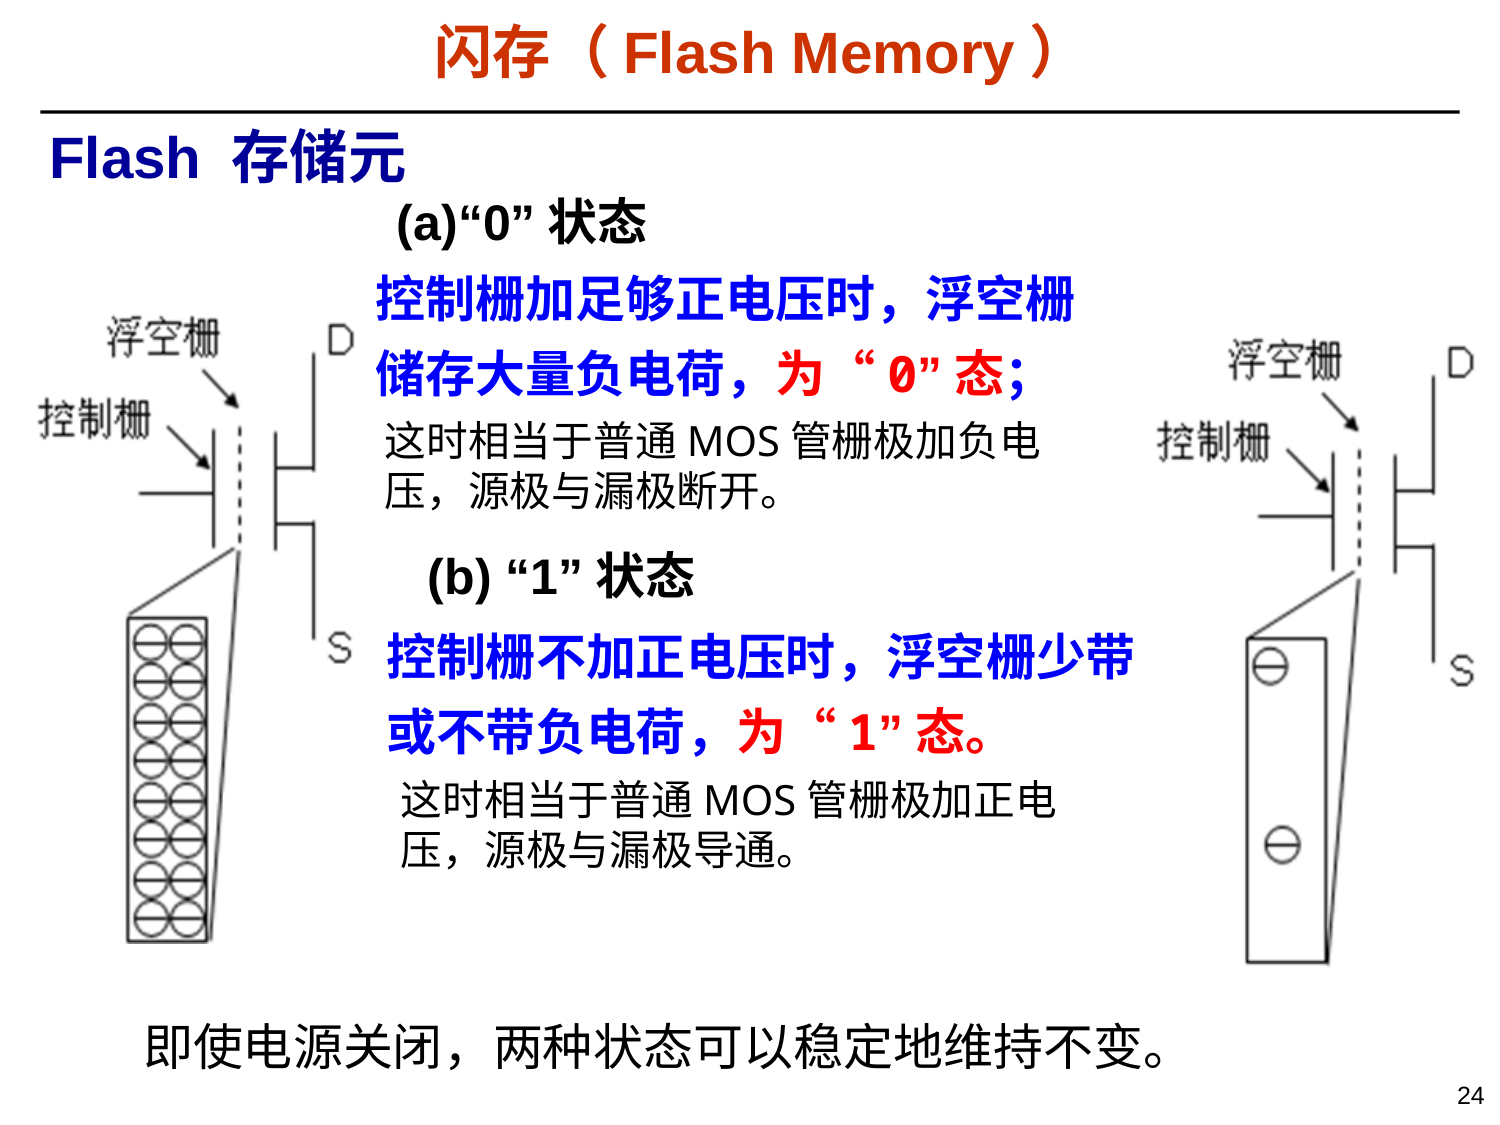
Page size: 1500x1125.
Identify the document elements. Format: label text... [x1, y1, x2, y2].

text_box (a)“0”状态 [382, 190, 660, 251]
text_box 控制栅不加正电压时，浮空栅少带或不带负电荷，为“1”态。 [386, 610, 1142, 761]
text_box 控制栅加足够正电压时，浮空栅储存大量负电荷，为“0”态； [375, 252, 1095, 403]
picture [26, 290, 370, 944]
title 闪存（Flash Memory） [38, 21, 1484, 108]
slide_number 24 [1162, 1065, 1500, 1125]
text_box 这时相当于普通MOS管栅极加正电压，源极与漏极导通。 [386, 766, 1111, 882]
text_box 即使电源关闭，两种状态可以稳定地维持不变。 [128, 1007, 1278, 1083]
text_box (b) “1”状态 [427, 544, 707, 605]
picture [1142, 319, 1487, 980]
text_box 这时相当于普通MOS管栅极加负电压，源极与漏极断开。 [370, 407, 1095, 523]
text_box Flash 存储元 [49, 120, 461, 191]
